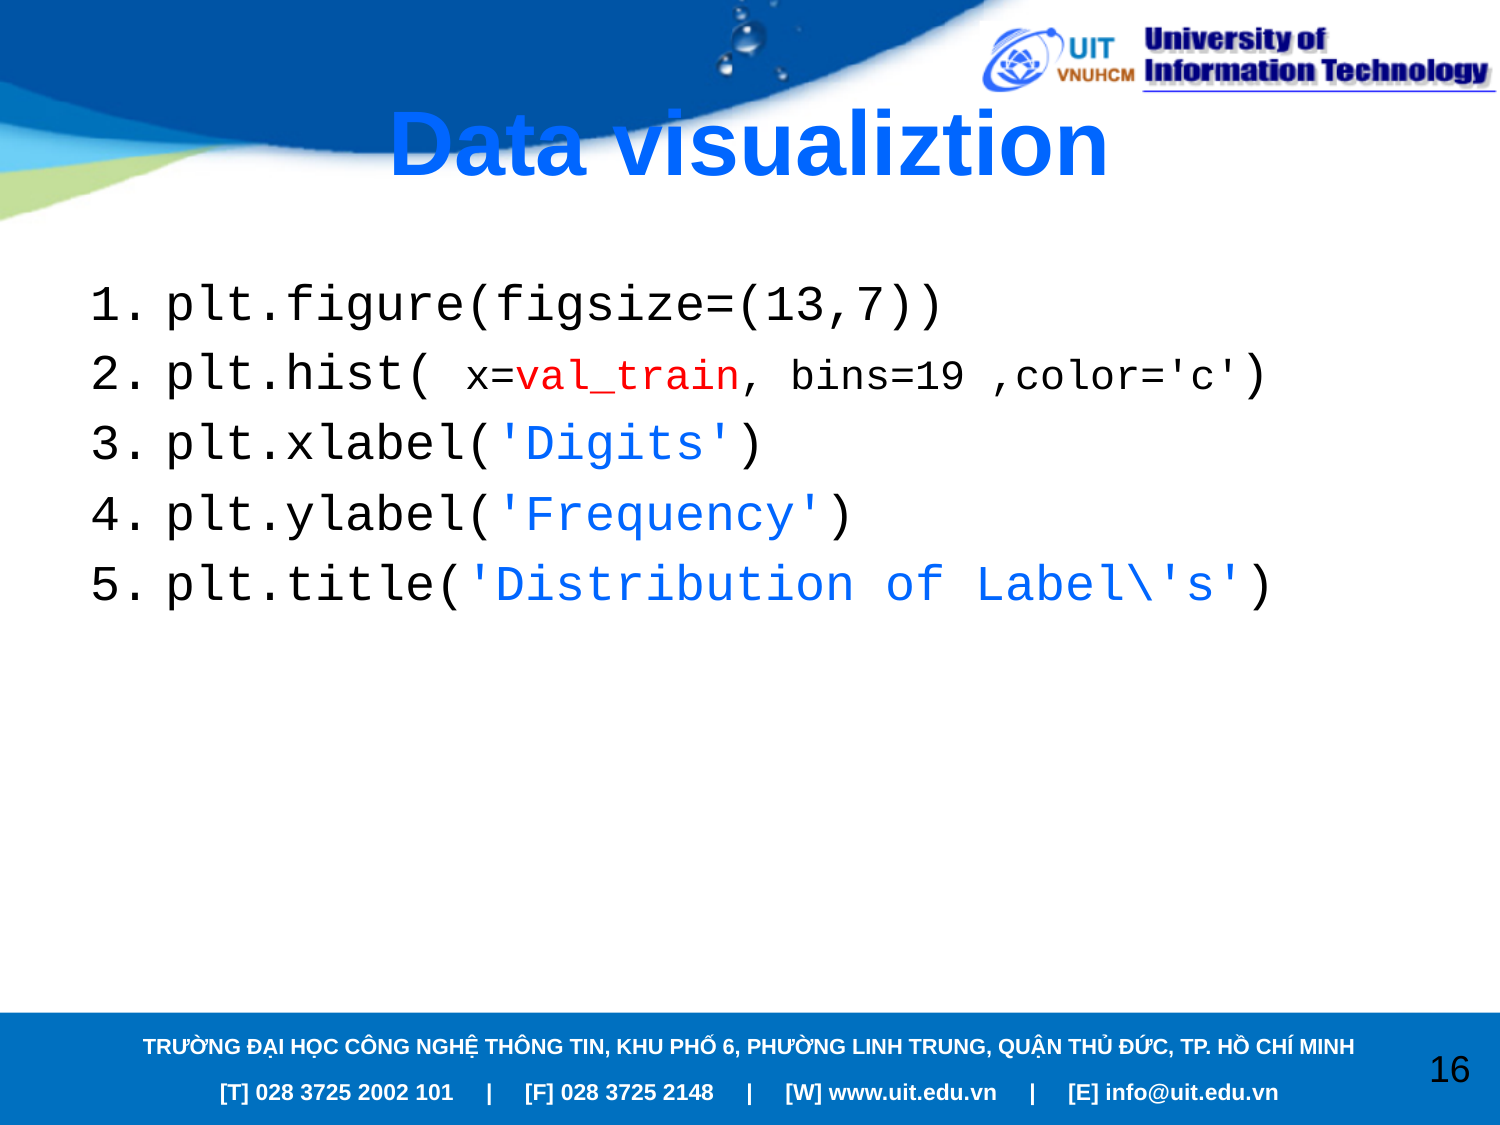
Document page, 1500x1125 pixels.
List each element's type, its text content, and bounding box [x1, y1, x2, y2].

picture [0, 0, 1500, 1012]
list plt.figure(figsize=(13,7)) plt.hist( x=val_train, bins=19 ,color='c') plt.xlabel('Digits') plt.ylabel('Frequency') plt.title('Distribution of Label\'s') [75, 262, 1425, 1005]
title Data visualiztion [75, 45, 1425, 233]
